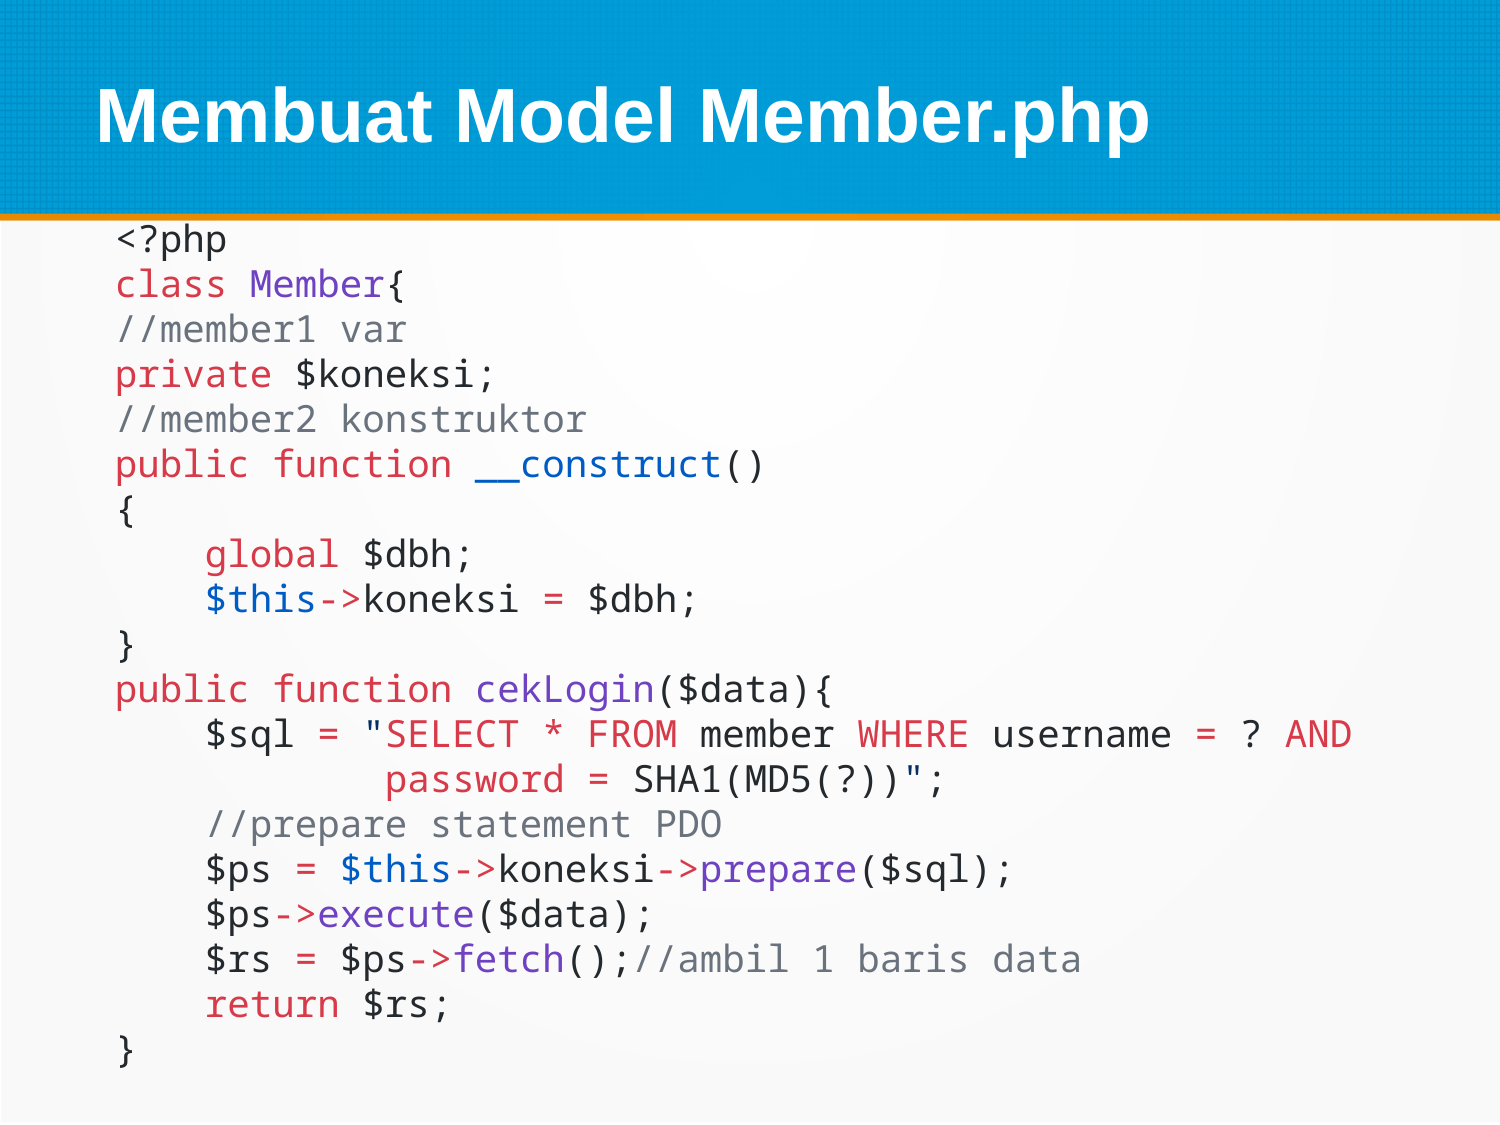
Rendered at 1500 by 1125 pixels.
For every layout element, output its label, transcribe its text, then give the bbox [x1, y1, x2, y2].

text_box Membuat Model Member.php [95, 0, 1313, 158]
picture [0, 214, 1500, 1125]
text_box <?php class Member{ //member1 var private $koneksi; //member2 konstruktor public function __construct() { global $dbh; $this->koneksi = $dbh; } public function cekLogin($data){ $sql = "SELECT * FROM member WHERE username = ? AND password = SHA1(MD5(?))"; //prepare statement PDO $ps = $this->koneksi->prepare($sql); $ps->execute($data); $rs = $ps->fetch();//ambil 1 baris data return $rs; } [100, 208, 1400, 1078]
